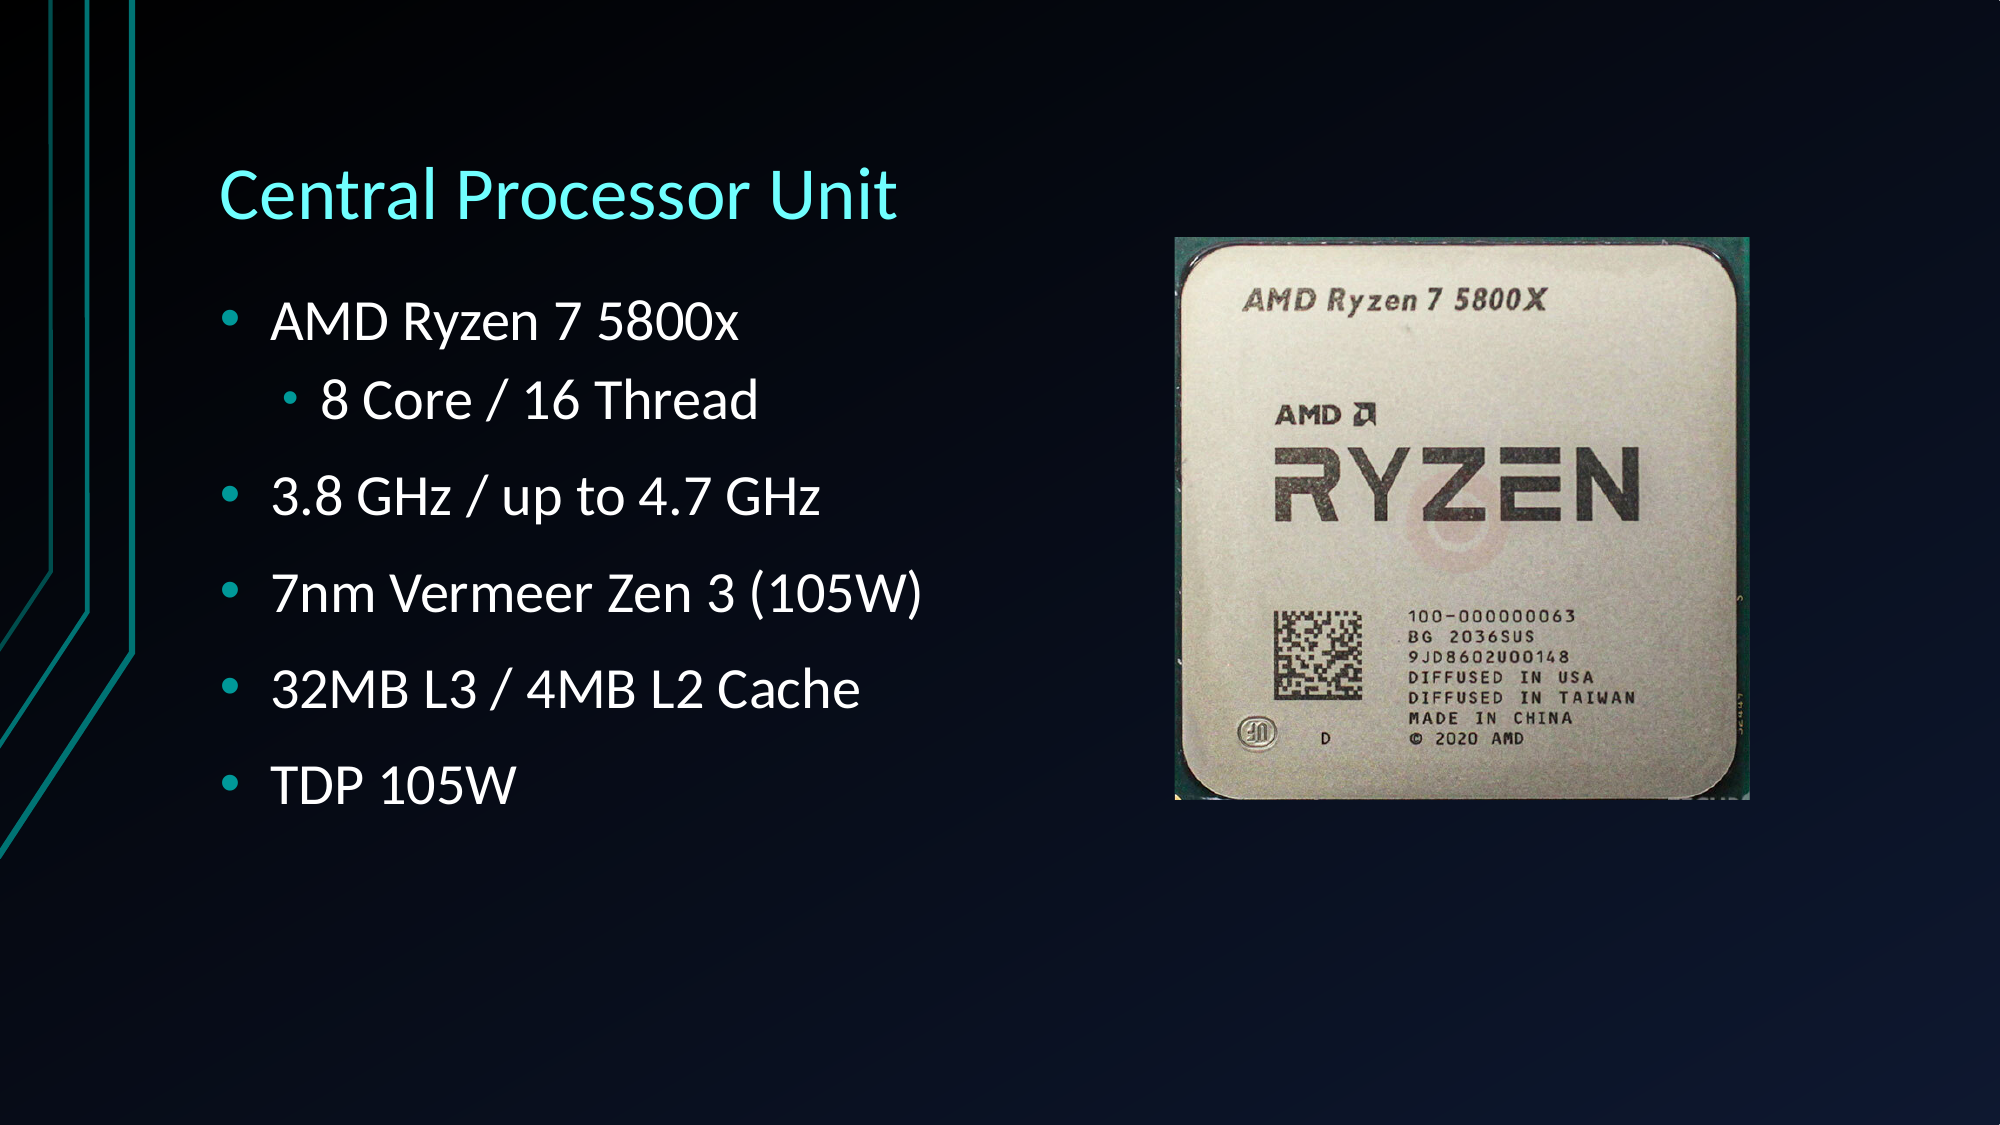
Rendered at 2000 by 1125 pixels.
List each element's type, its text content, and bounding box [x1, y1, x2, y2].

list AMD Ryzen 7 5800x 8 Core / 16 Thread 3.8 GHz / up to 4.7 GHz 7nm Vermeer Zen 3 (105W) 32MB L3 / 4MB L2 Cache TDP 105W [199, 279, 1033, 1013]
title Central Processor Unit [199, 45, 1900, 246]
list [1174, 237, 1750, 801]
